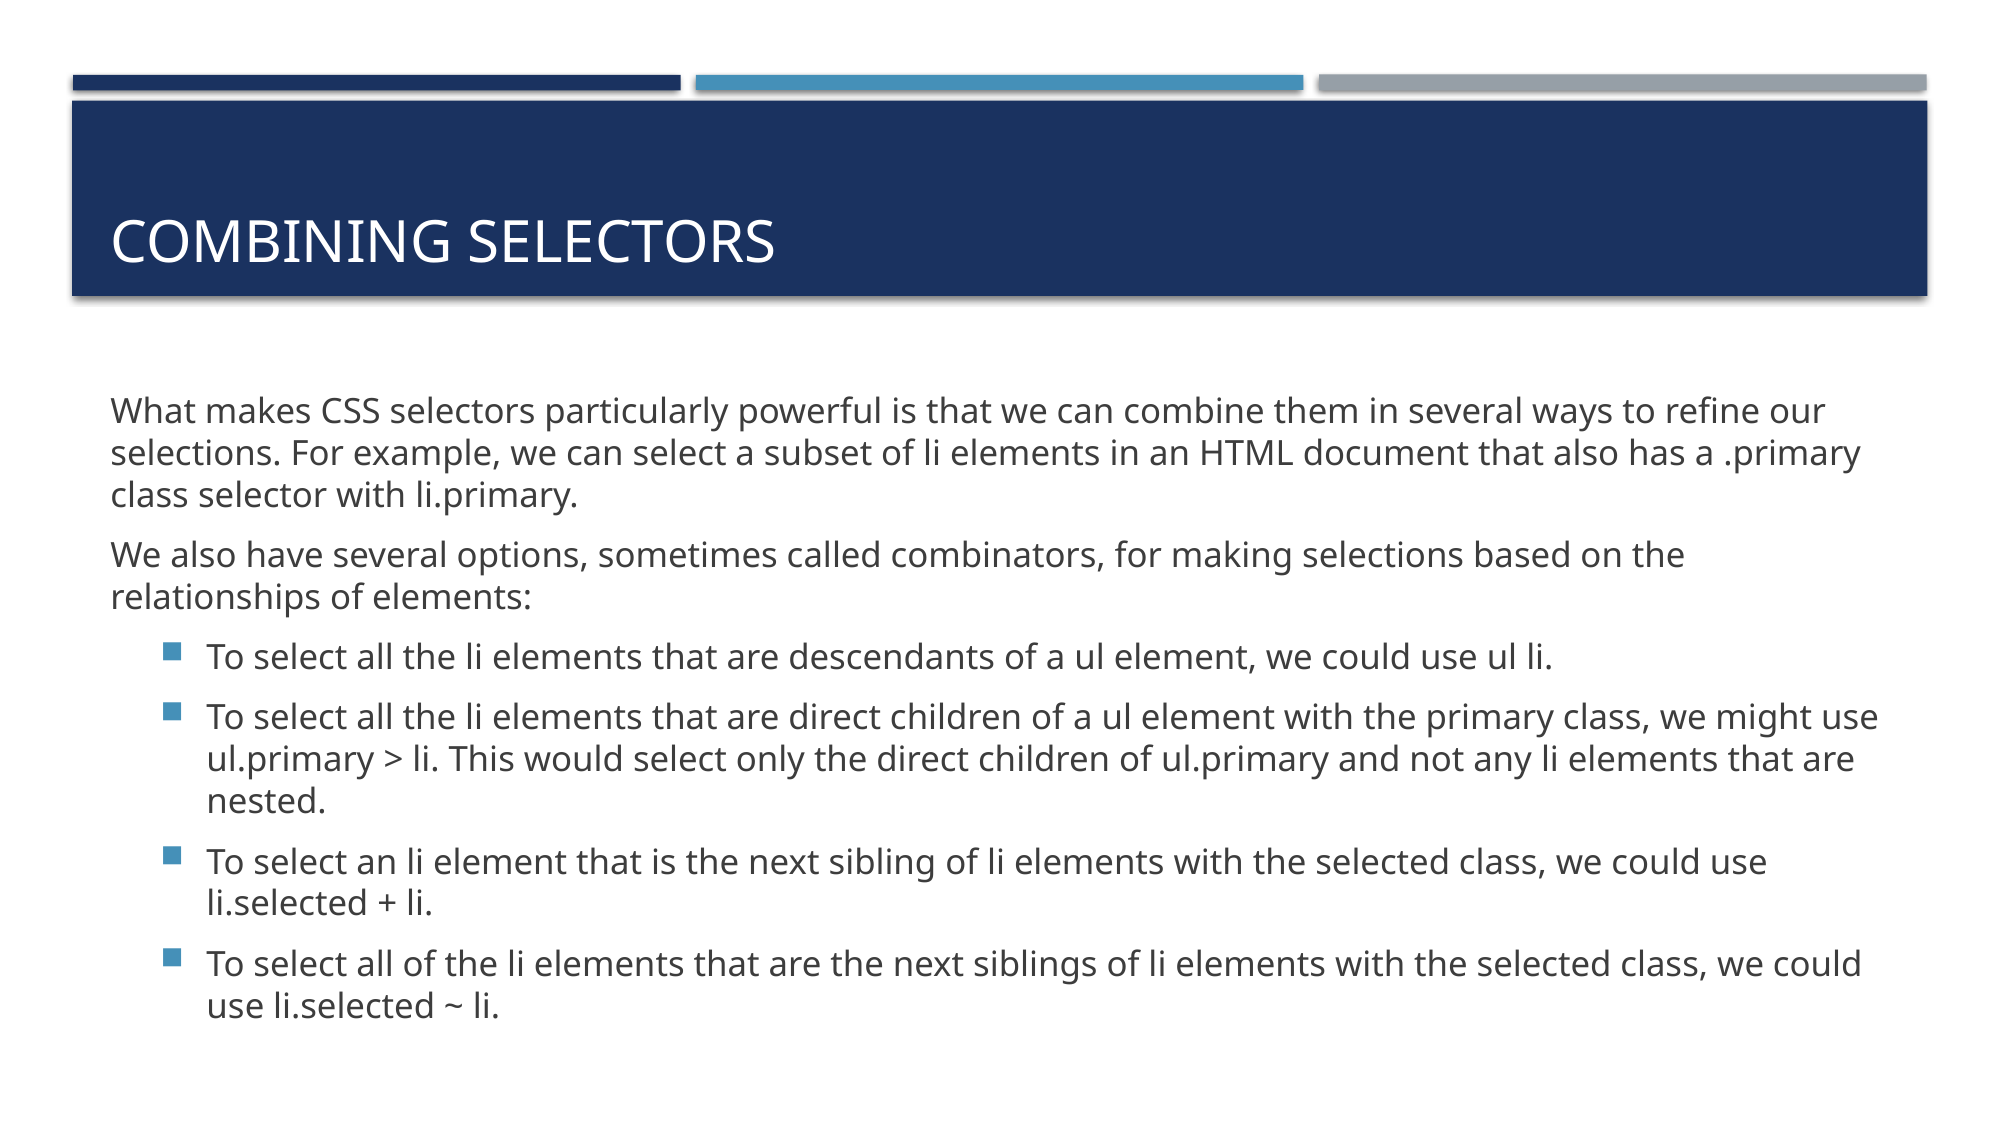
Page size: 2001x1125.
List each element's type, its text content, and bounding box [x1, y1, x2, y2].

list What makes CSS selectors particularly powerful is that we can combine them in several ways to refine our selections. For example, we can select a subset of li elements in an HTML document that also has a .primary class selector with li.primary. We also have several options, sometimes called combinators, for making selections based on the relationships of elements: To select all the li elements that are descendants of a ul element, we could use ul li. To select all the li elements that are direct children of a ul element with the primary class, we might use ul.primary > li. This would select only the direct children of ul.primary and not any li elements that are nested. To select an li element that is the next sibling of li elements with the selected class, we could use li.selected + li. To select all of the li elements that are the next siblings of li elements with the selected class, we could use li.selected ~ li. [95, 357, 1905, 1056]
title Combining Selectors [95, 115, 1905, 282]
